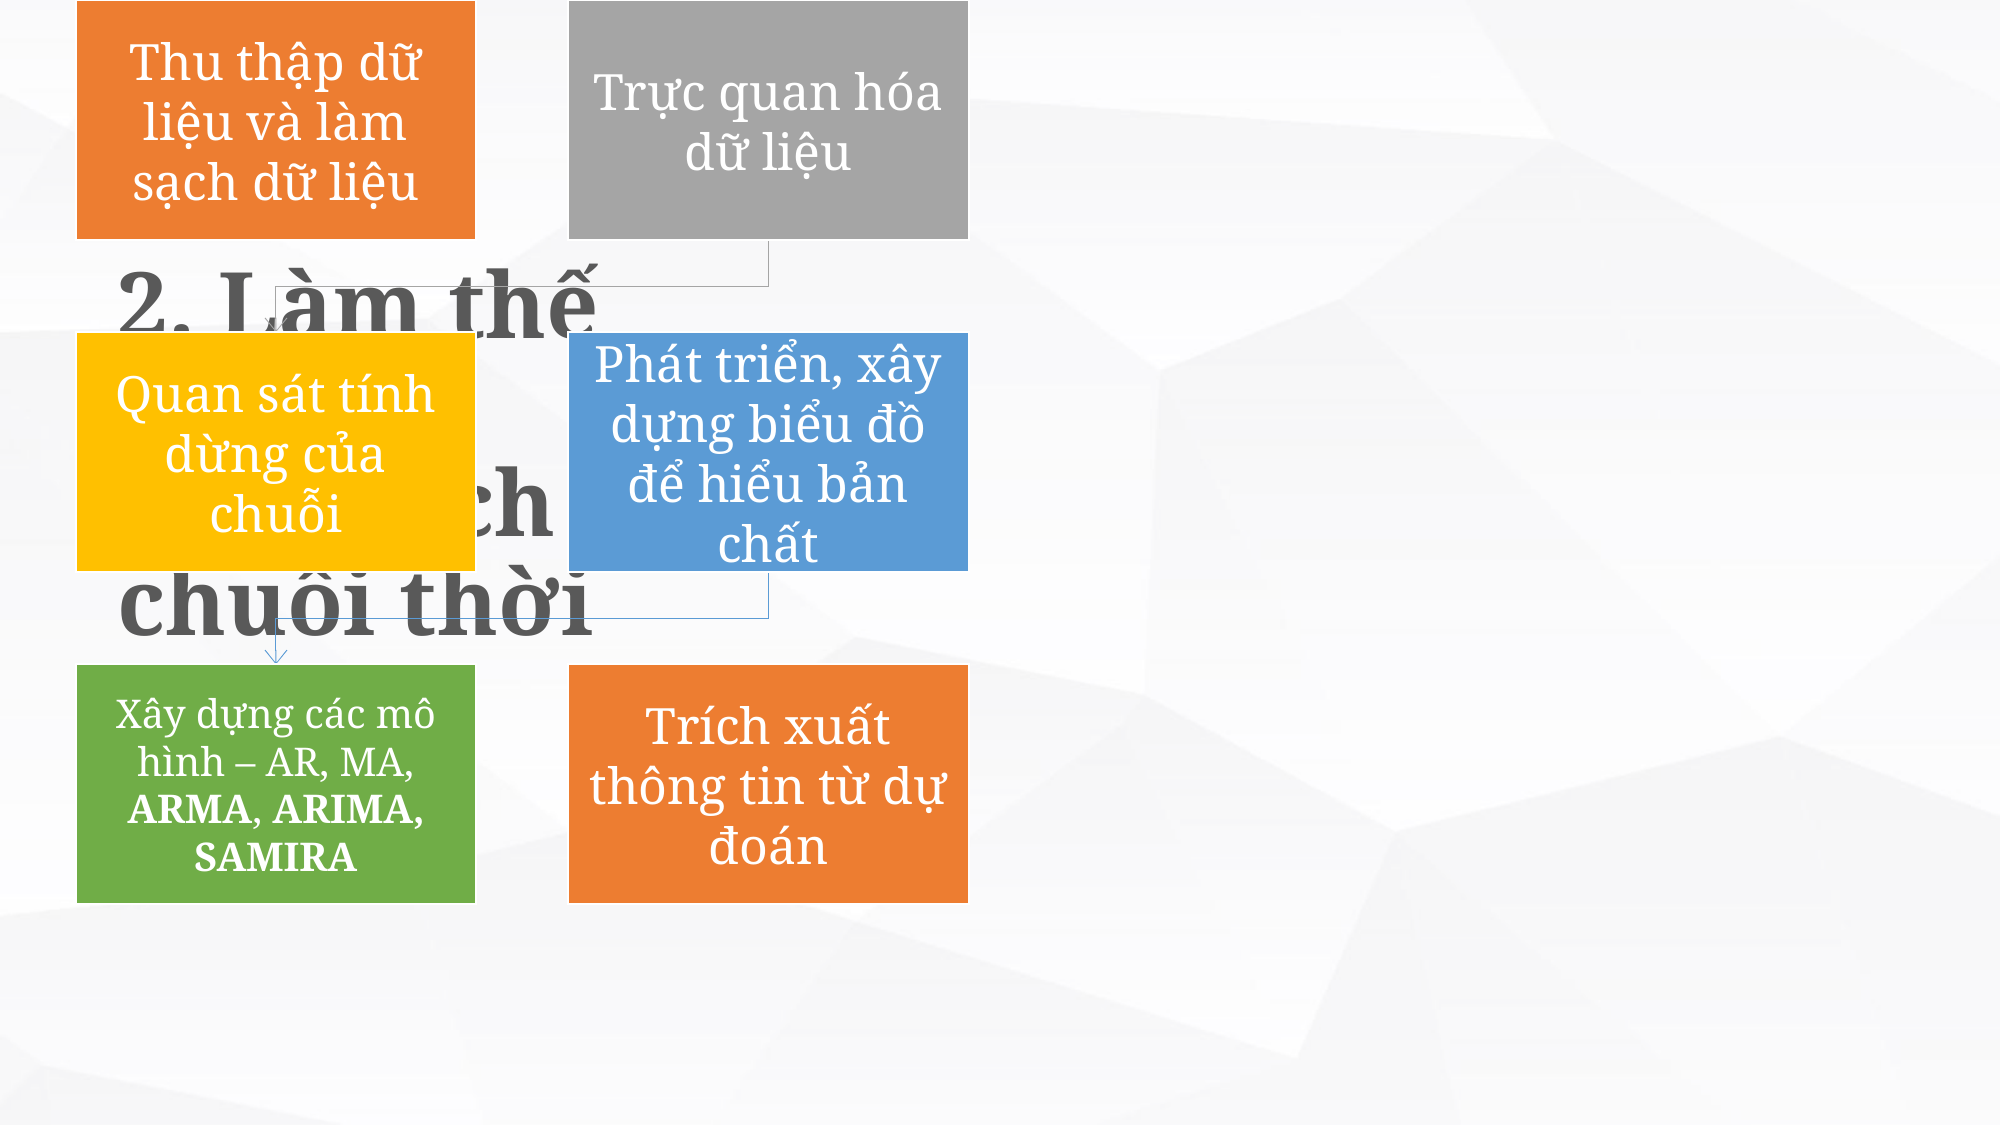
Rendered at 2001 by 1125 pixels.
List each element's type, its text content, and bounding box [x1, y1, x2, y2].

title 2. Làm thế nào để phân tích chuỗi thời gian [101, 287, 693, 663]
title 2. Làm thế nào để phân tích chuỗi thời gian [101, 190, 693, 331]
title 2. Làm thế nào để phân tích chuỗi thời gian [101, 619, 693, 933]
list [869, 110, 1914, 1016]
